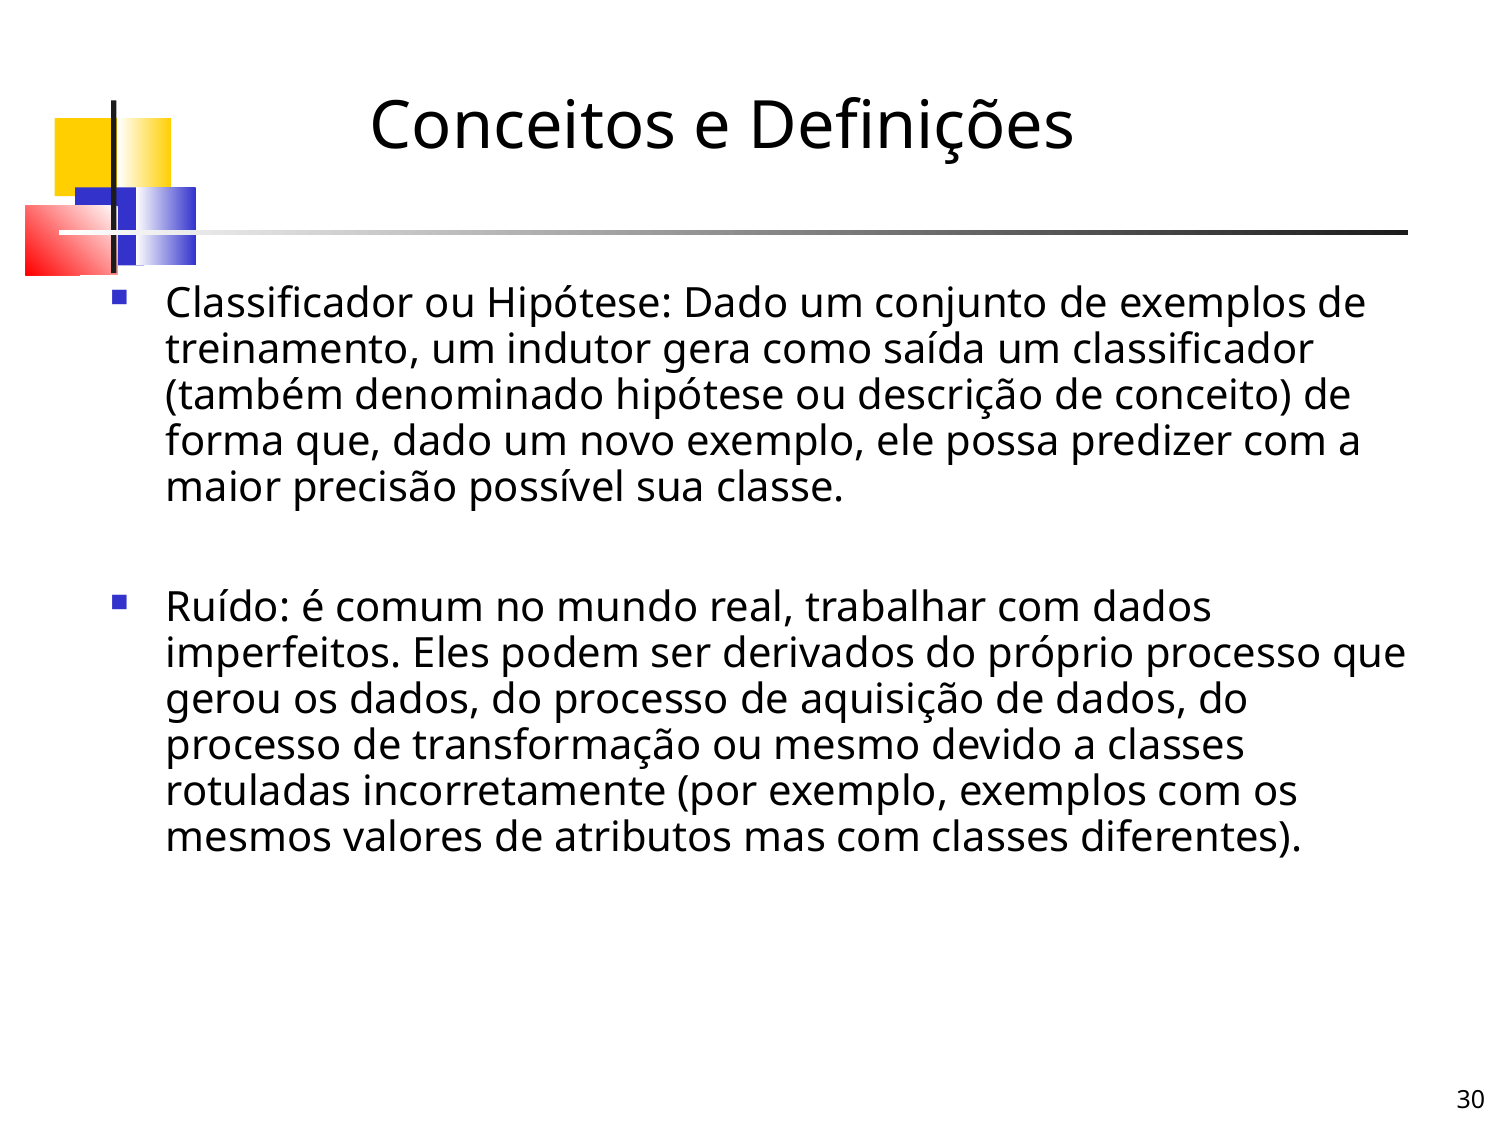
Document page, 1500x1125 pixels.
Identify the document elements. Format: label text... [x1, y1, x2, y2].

title Conceitos e Definições [219, 34, 1500, 223]
list Classificador ou Hipótese: Dado um conjunto de exemplos de treinamento, um indutor gera como saída um classificador (também denominado hipótese ou descrição de conceito) de forma que, dado um novo exemplo, ele possa predizer com a maior precisão possível sua classe. Ruído: é comum no mundo real, trabalhar com dados imperfeitos. Eles podem ser derivados do próprio processo que gerou os dados, do processo de aquisição de dados, do processo de transformação ou mesmo devido a classes rotuladas incorretamente (por exemplo, exemplos com os mesmos valores de atributos mas com classes diferentes). [109, 279, 1416, 1015]
